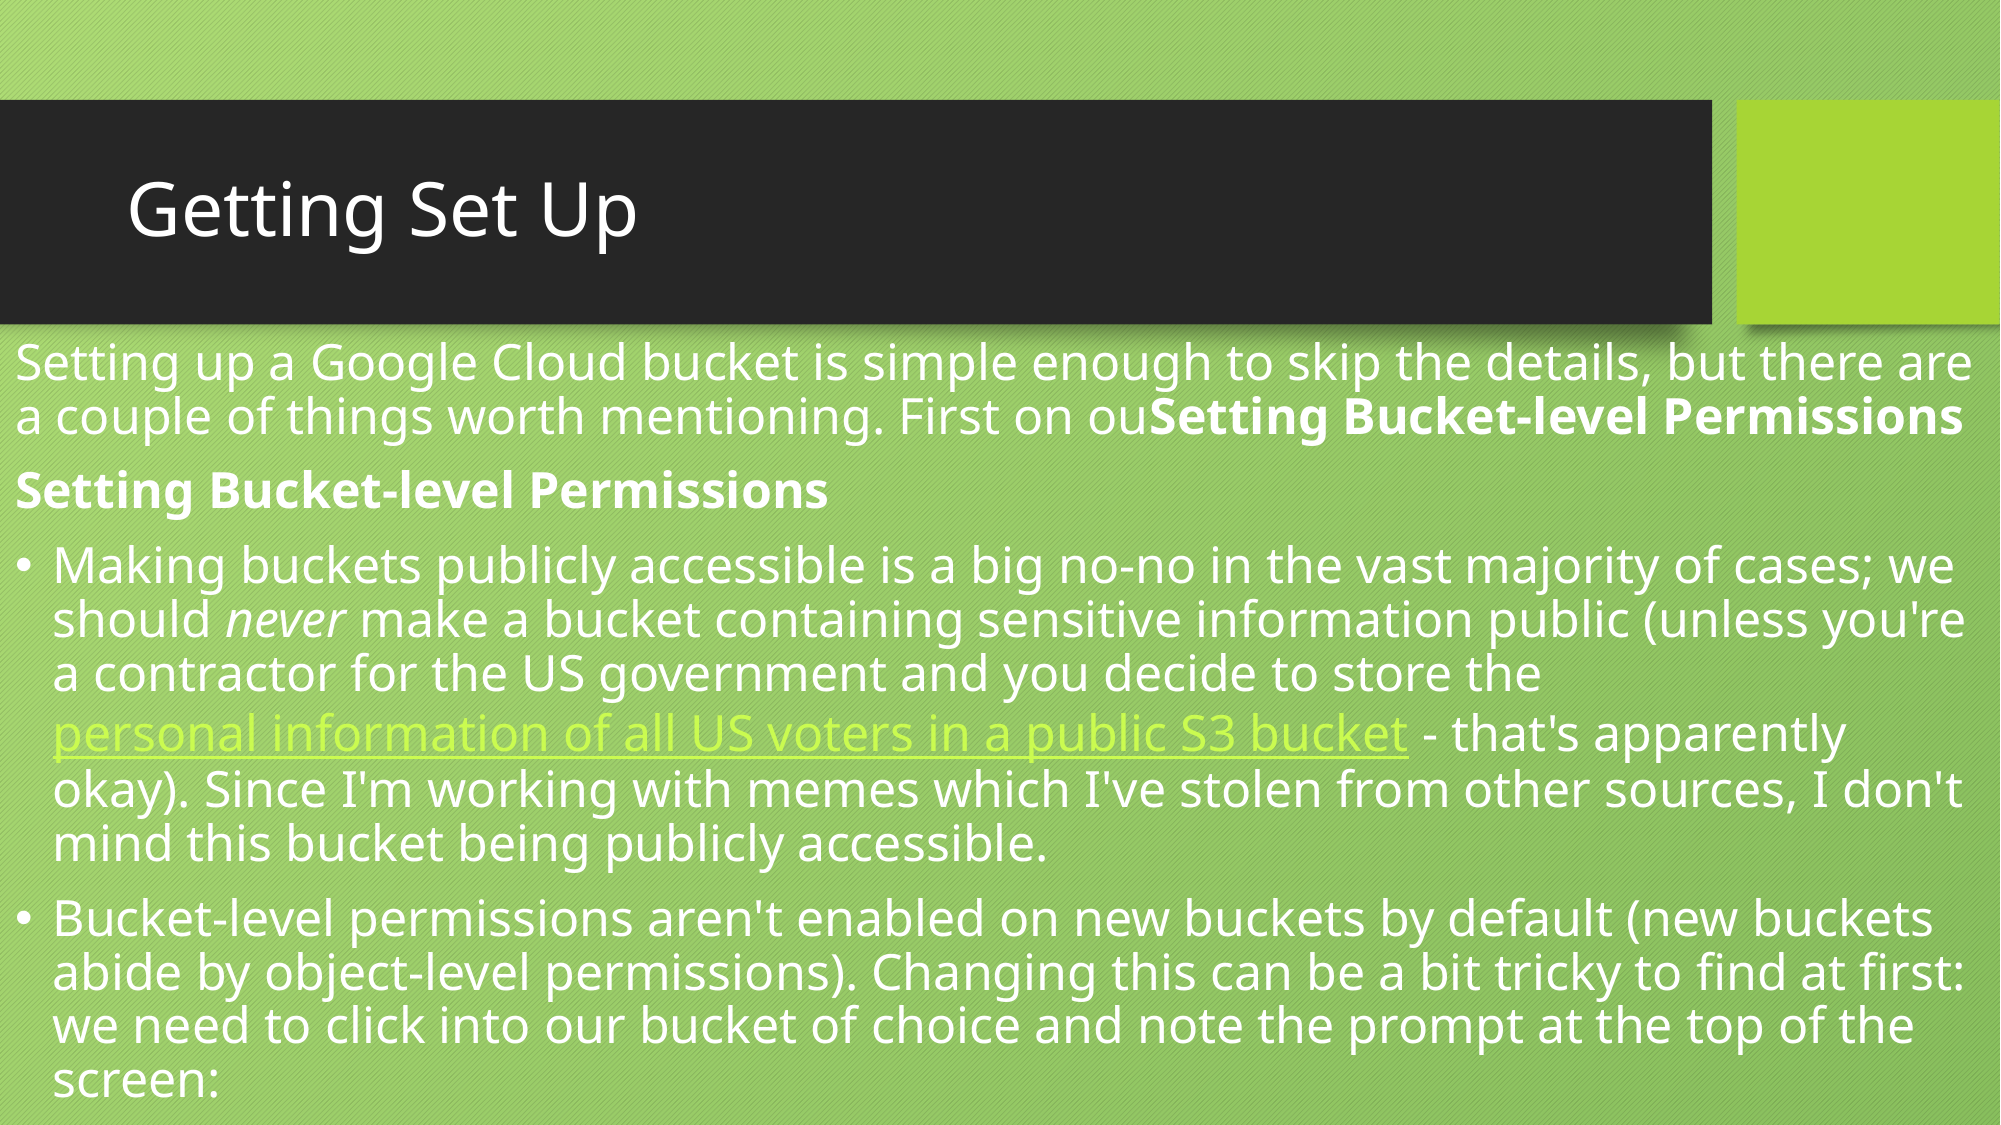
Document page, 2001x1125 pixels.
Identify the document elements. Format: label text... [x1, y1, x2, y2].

title Getting Set Up [111, 123, 1689, 301]
picture [1736, 325, 2000, 329]
list Setting up a Google Cloud bucket is simple enough to skip the details, but there are a couple of things worth mentioning. First on ouSetting Bucket-level Permissions Setting Bucket-level Permissions Making buckets publicly accessible is a big no-no in the vast majority of cases; we should never make a bucket containing sensitive information public (unless you're a contractor for the US government and you decide to store the personal information of all US voters in a public S3 bucket - that's apparently okay). Since I'm working with memes which I've stolen from other sources, I don't mind this bucket being publicly accessible. Bucket-level permissions aren't enabled on new buckets by default (new buckets abide by object-level permissions). Changing this can be a bit tricky to find at first: we need to click into our bucket of choice and note the prompt at the top of the screen: [0, 329, 2000, 1125]
picture [0, 325, 1713, 329]
